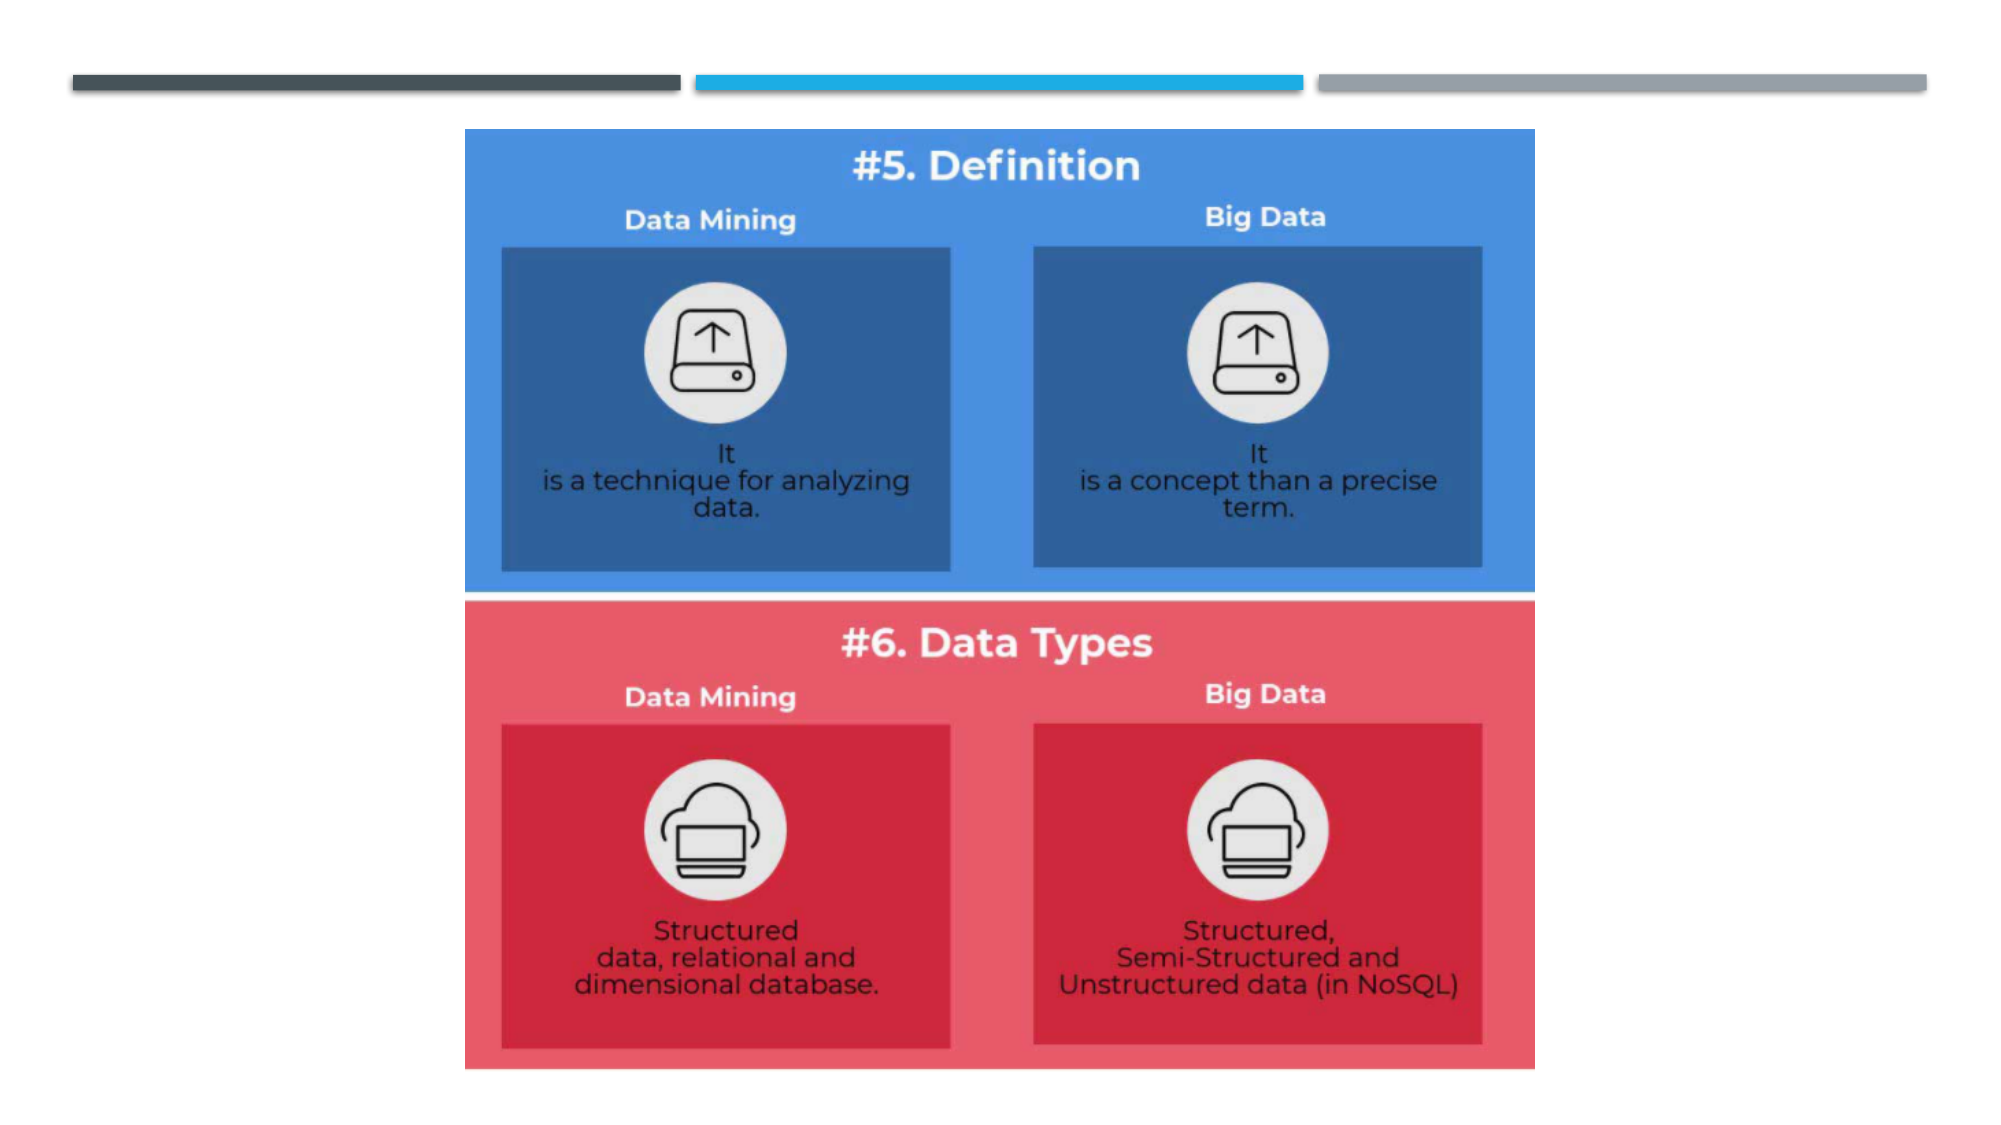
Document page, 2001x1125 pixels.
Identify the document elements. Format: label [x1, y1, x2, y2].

picture [464, 129, 1535, 1072]
